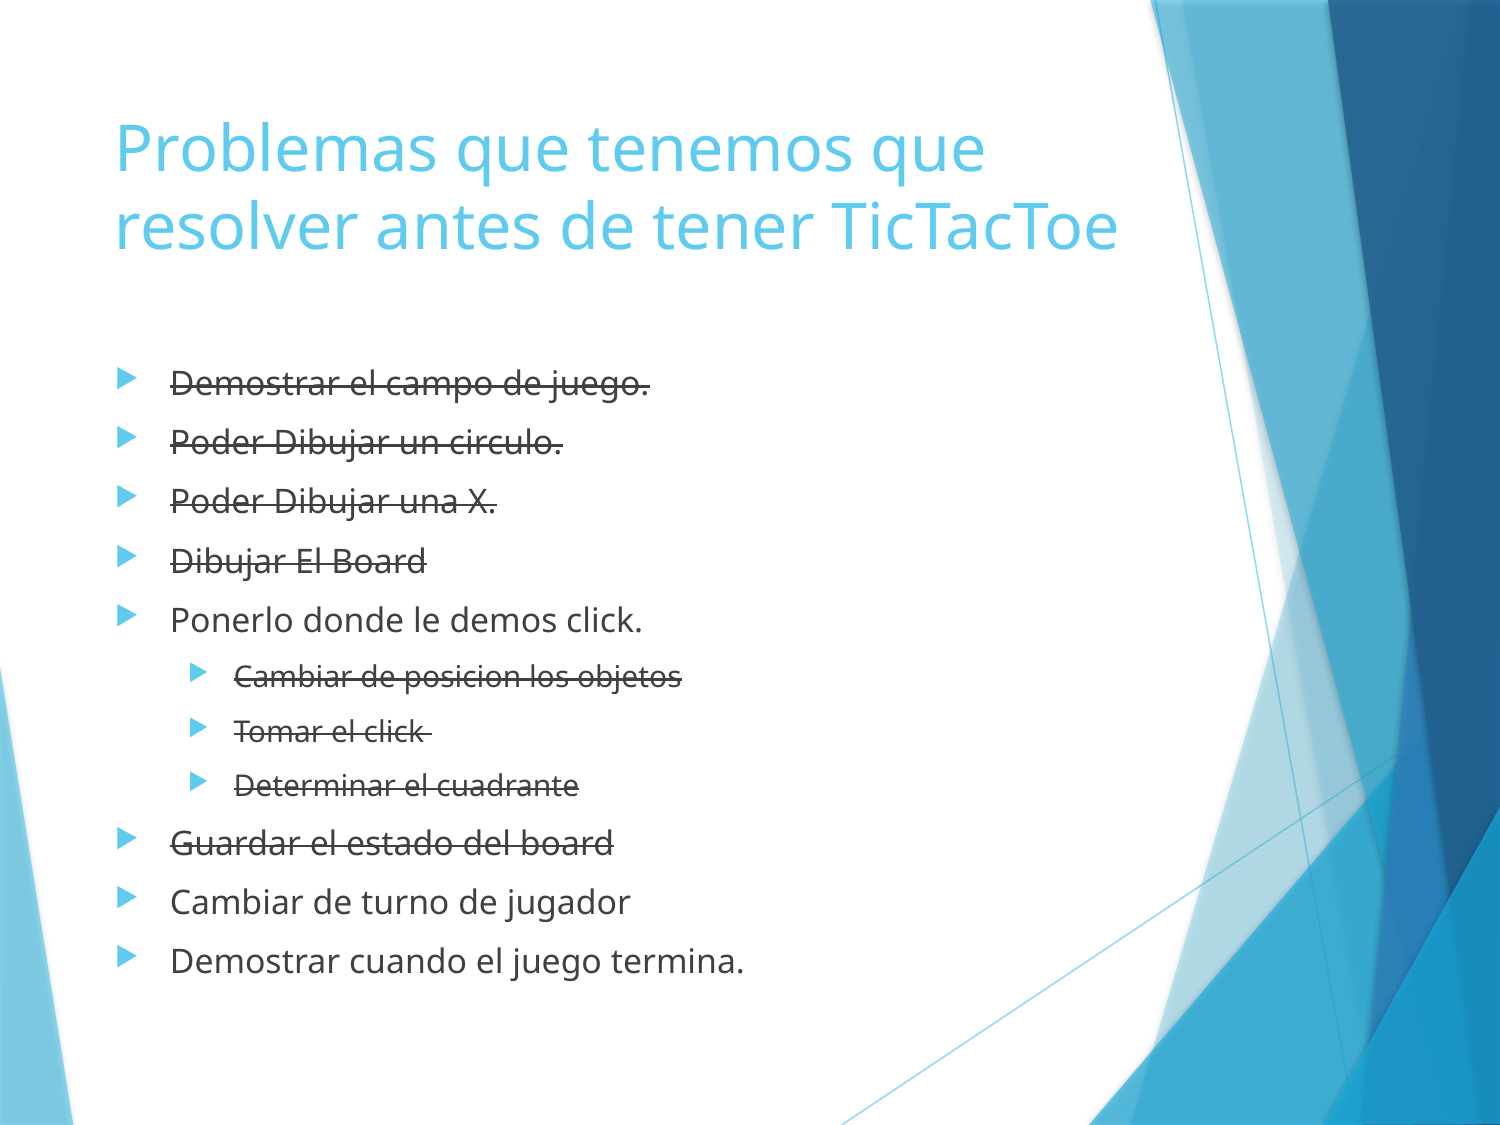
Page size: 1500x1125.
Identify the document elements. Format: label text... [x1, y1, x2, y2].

title Problemas que tenemos que resolver antes de tener TicTacToe [99, 99, 1142, 317]
list Demostrar el campo de juego. Poder Dibujar un circulo. Poder Dibujar una X. Dibujar El Board Ponerlo donde le demos click. Cambiar de posicion los objetos Tomar el click Determinar el cuadrante Guardar el estado del board Cambiar de turno de jugador Demostrar cuando el juego termina. [99, 354, 1142, 992]
